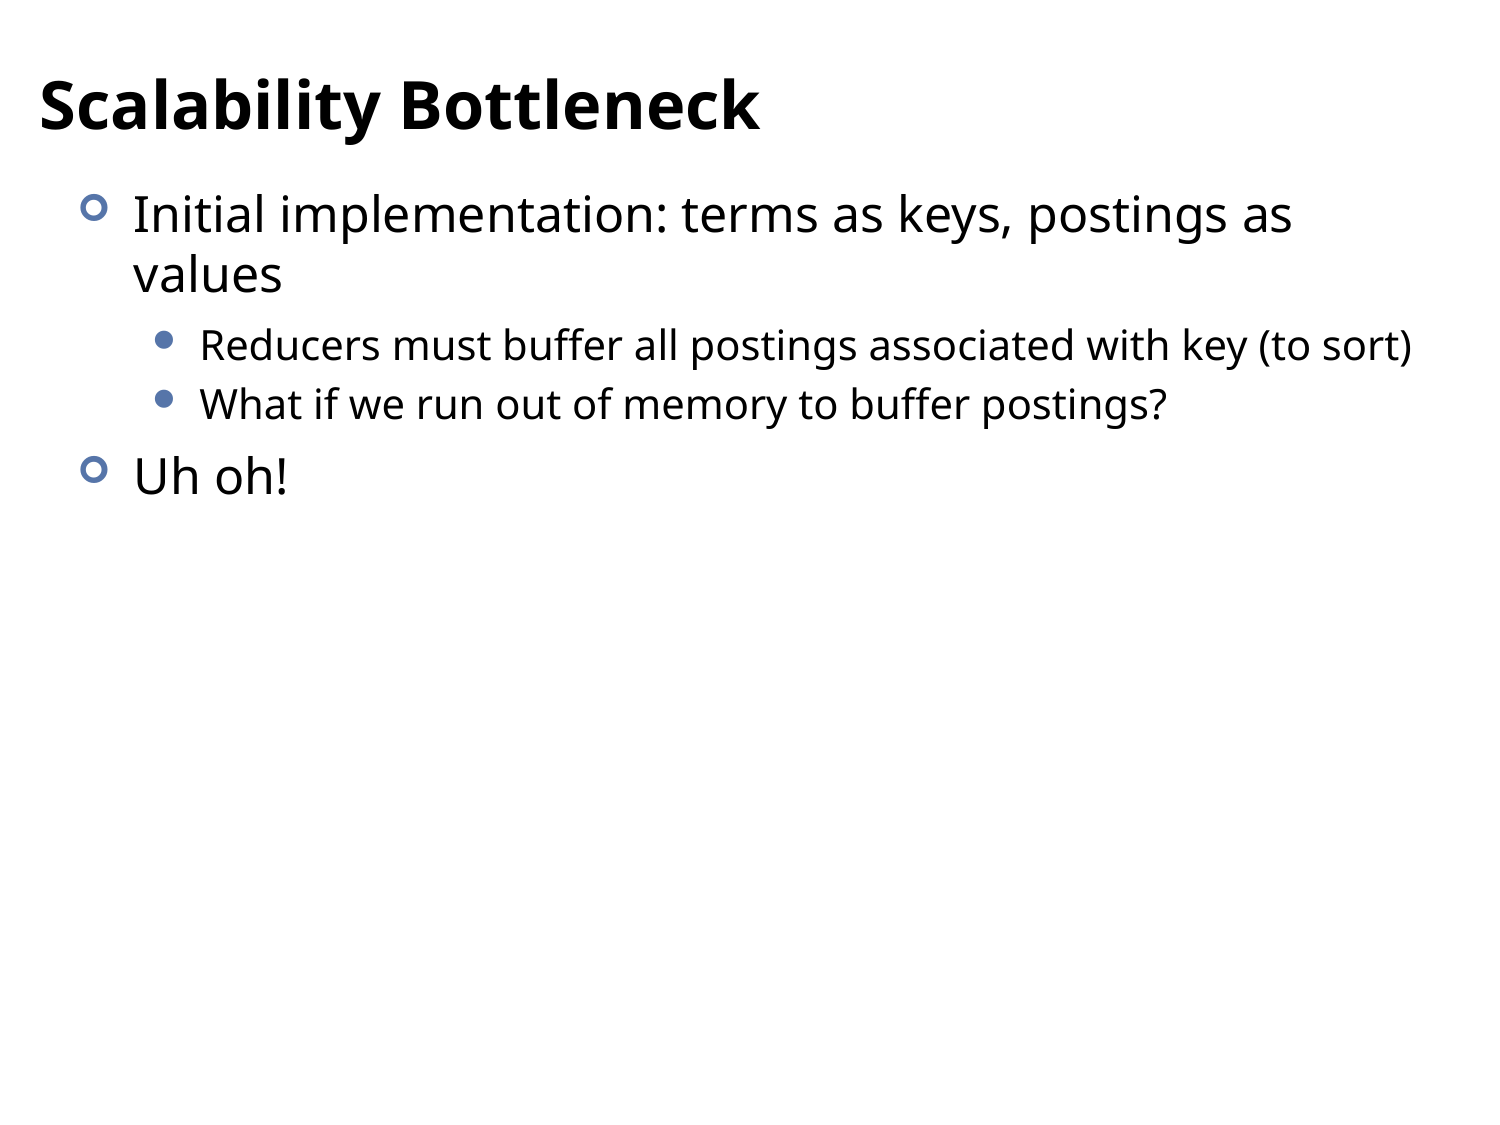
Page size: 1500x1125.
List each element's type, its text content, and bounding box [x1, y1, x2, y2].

title Scalability Bottleneck [24, 18, 1451, 188]
list Initial implementation: terms as keys, postings as values Reducers must buffer all postings associated with key (to sort) What if we run out of memory to buffer postings? Uh oh! [62, 174, 1451, 1013]
